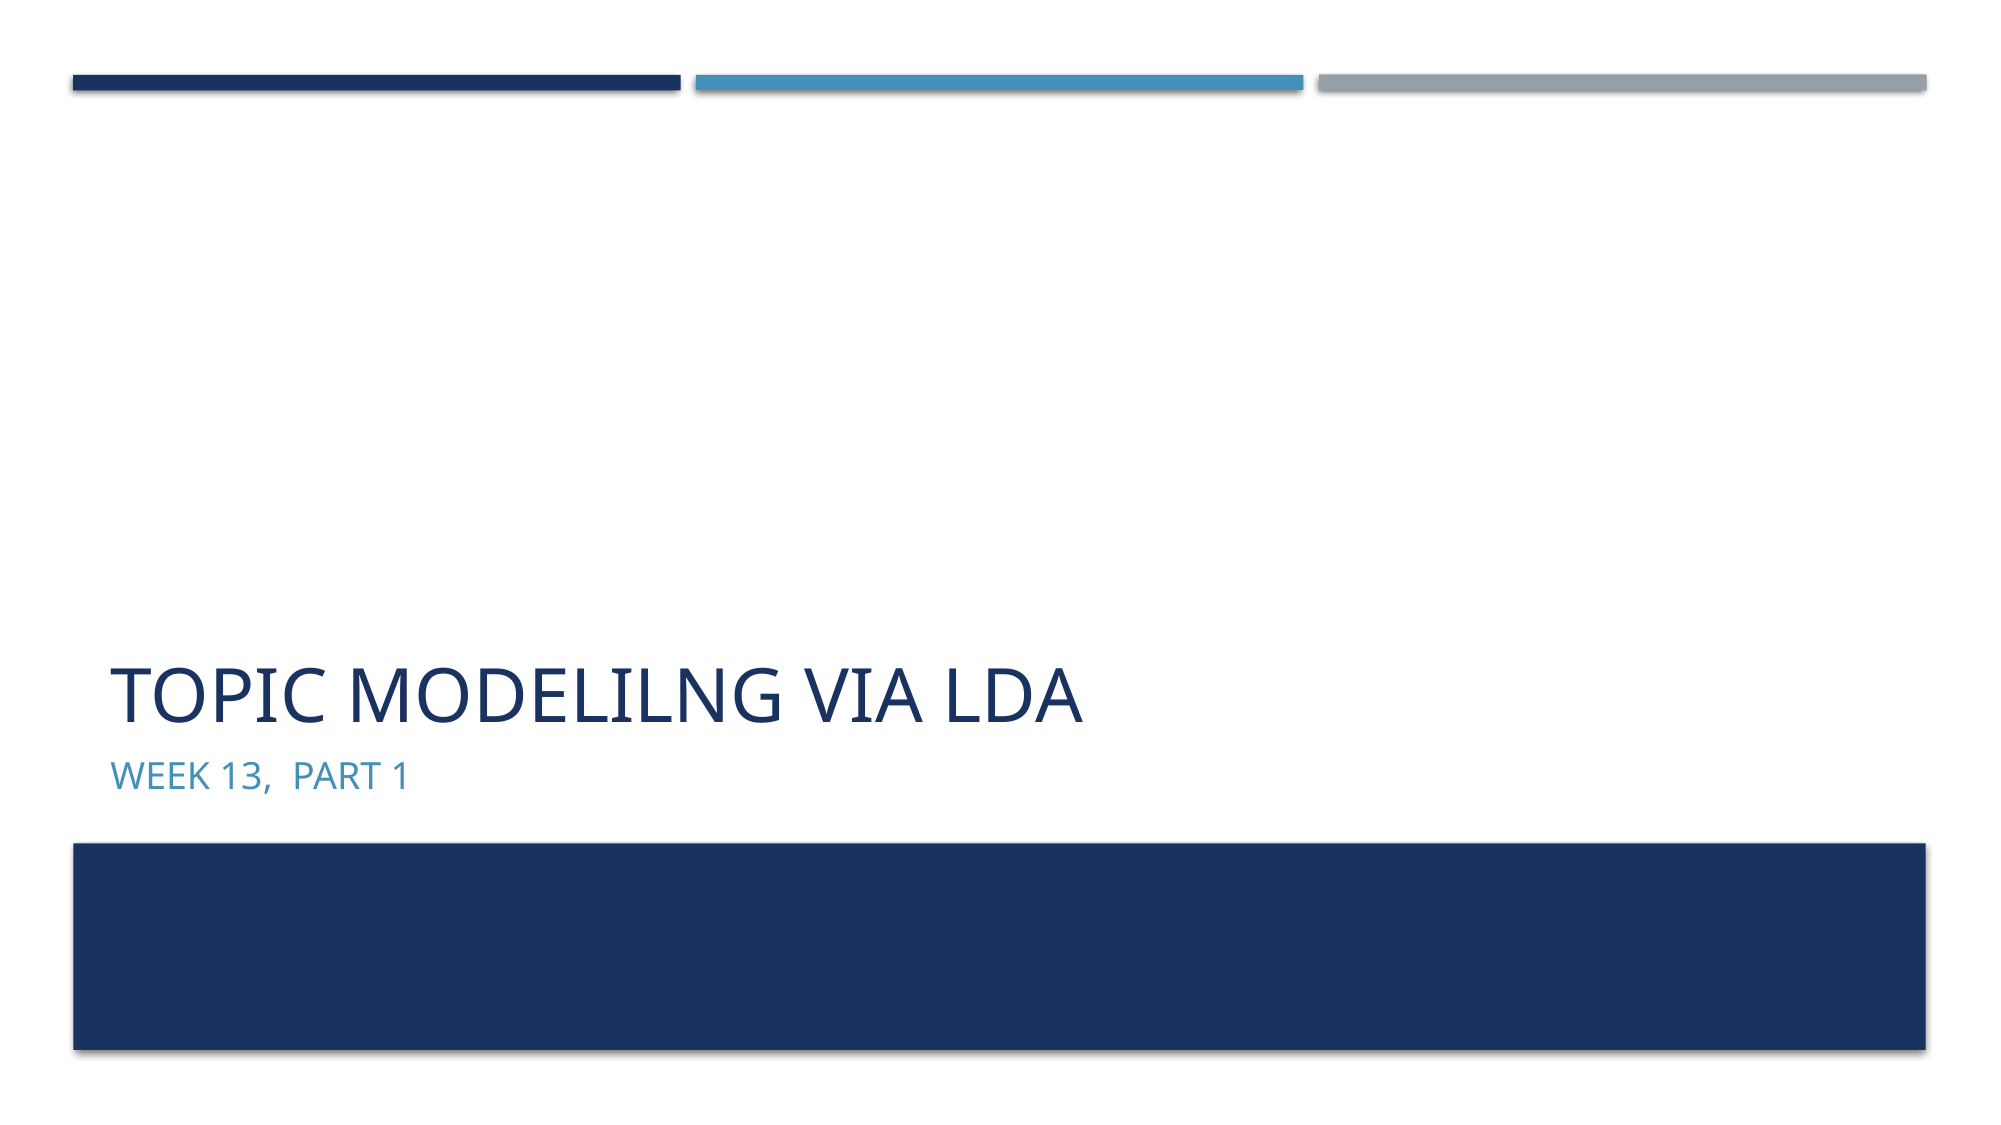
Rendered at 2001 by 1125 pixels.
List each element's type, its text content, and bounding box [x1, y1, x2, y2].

list Week 13, Part 1 [95, 744, 1905, 844]
title Topic modelilng via LDA [95, 499, 1905, 744]
